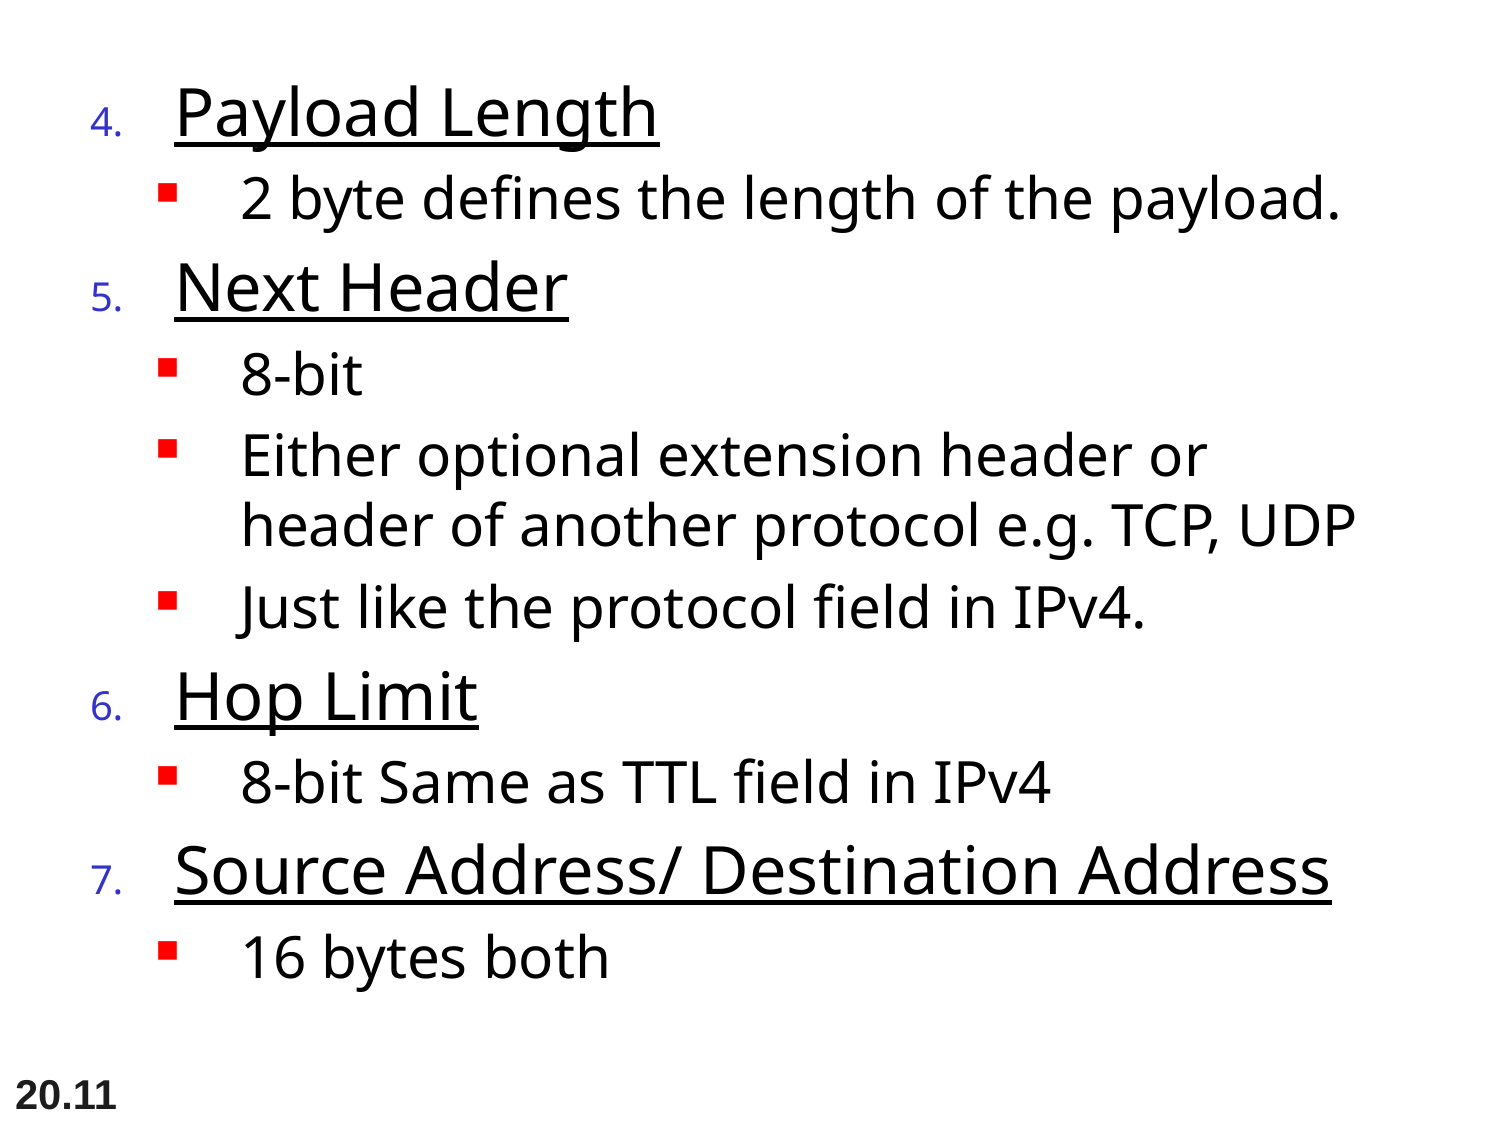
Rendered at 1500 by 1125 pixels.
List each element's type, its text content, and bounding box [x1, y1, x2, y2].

slide_number 20.11 [0, 1049, 313, 1125]
list Payload Length 2 byte defines the length of the payload. Next Header 8-bit Either optional extension header or header of another protocol e.g. TCP, UDP Just like the protocol field in IPv4. Hop Limit 8-bit Same as TTL field in IPv4 Source Address/ Destination Address 16 bytes both [75, 62, 1425, 1005]
